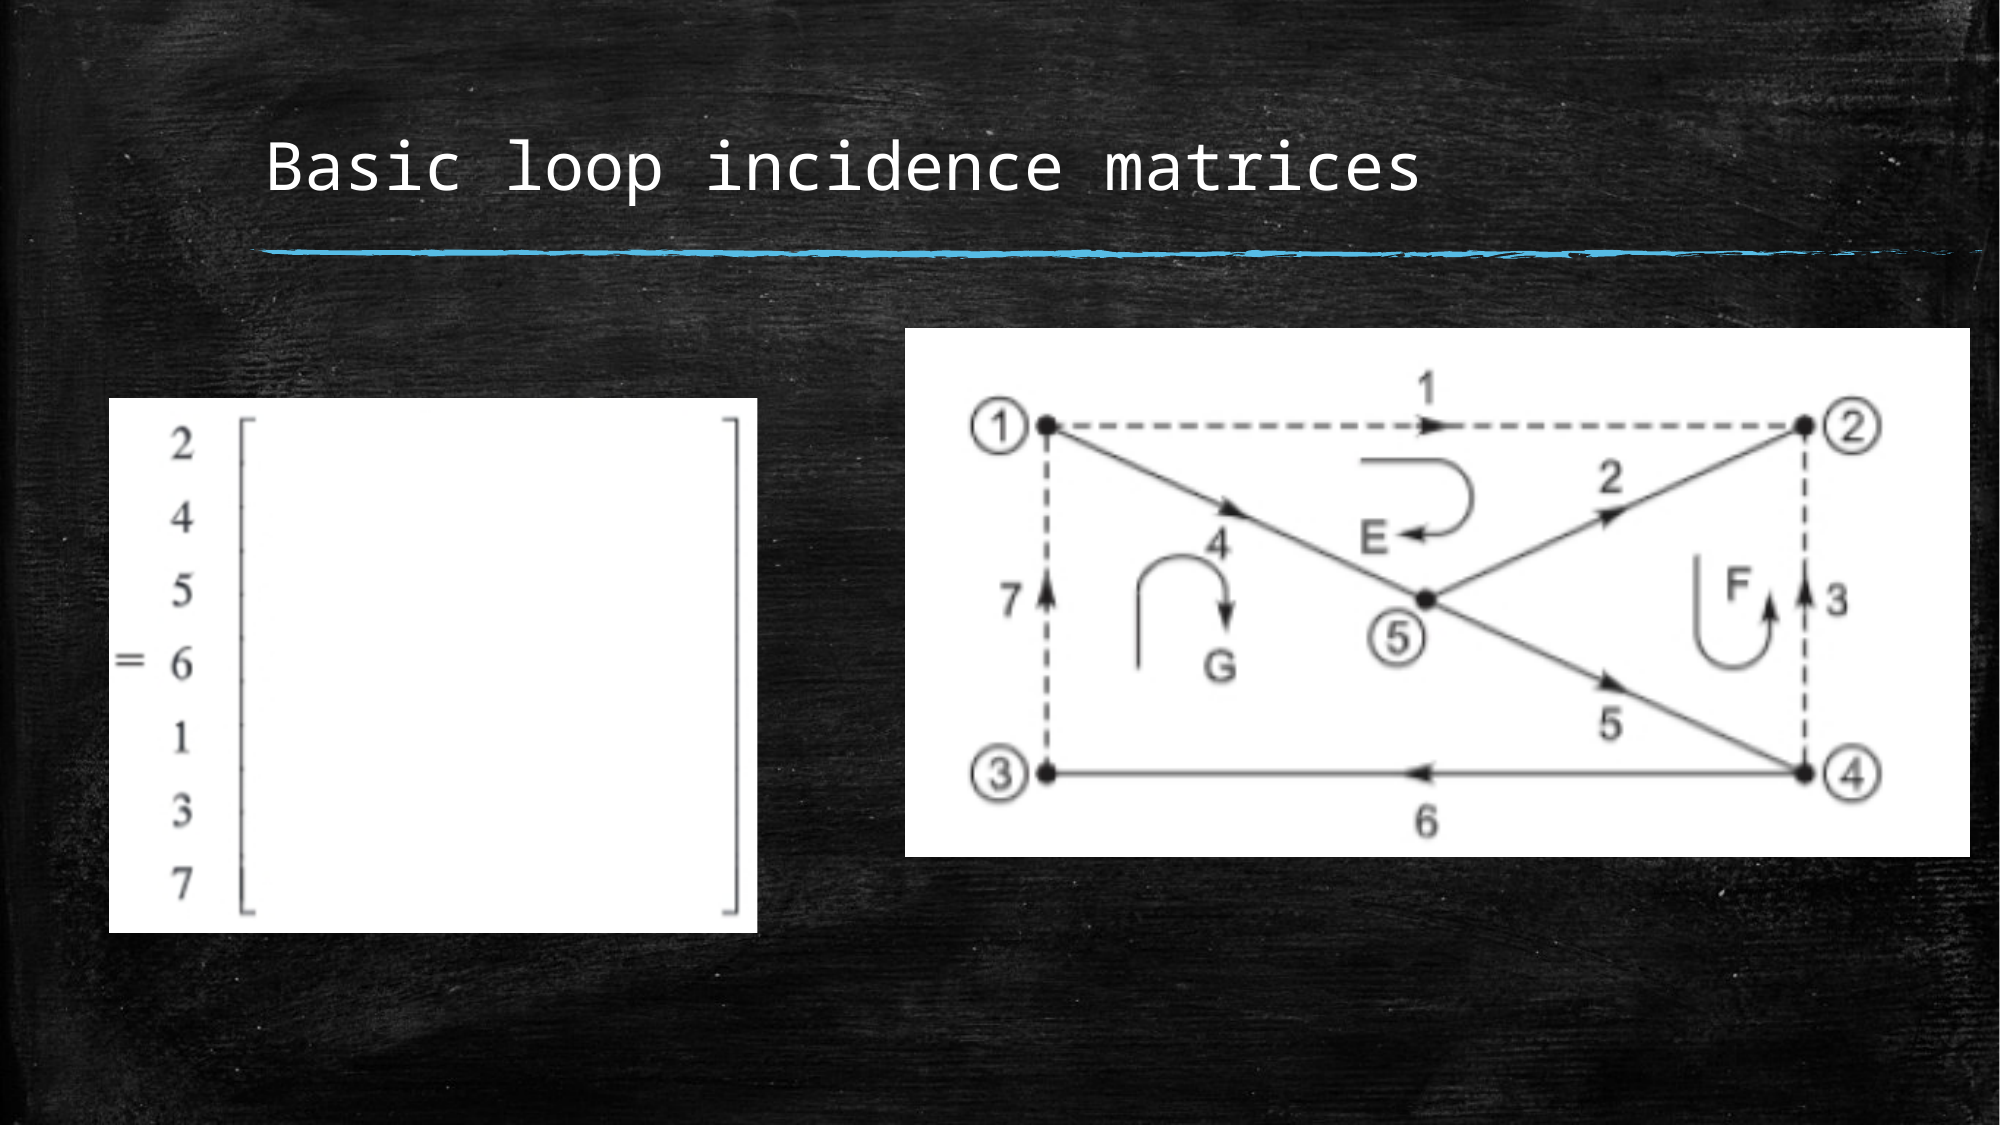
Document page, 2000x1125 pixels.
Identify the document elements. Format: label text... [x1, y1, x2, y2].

picture [905, 328, 1970, 857]
picture [109, 398, 758, 933]
title Basic loop incidence matrices [249, 45, 1750, 213]
